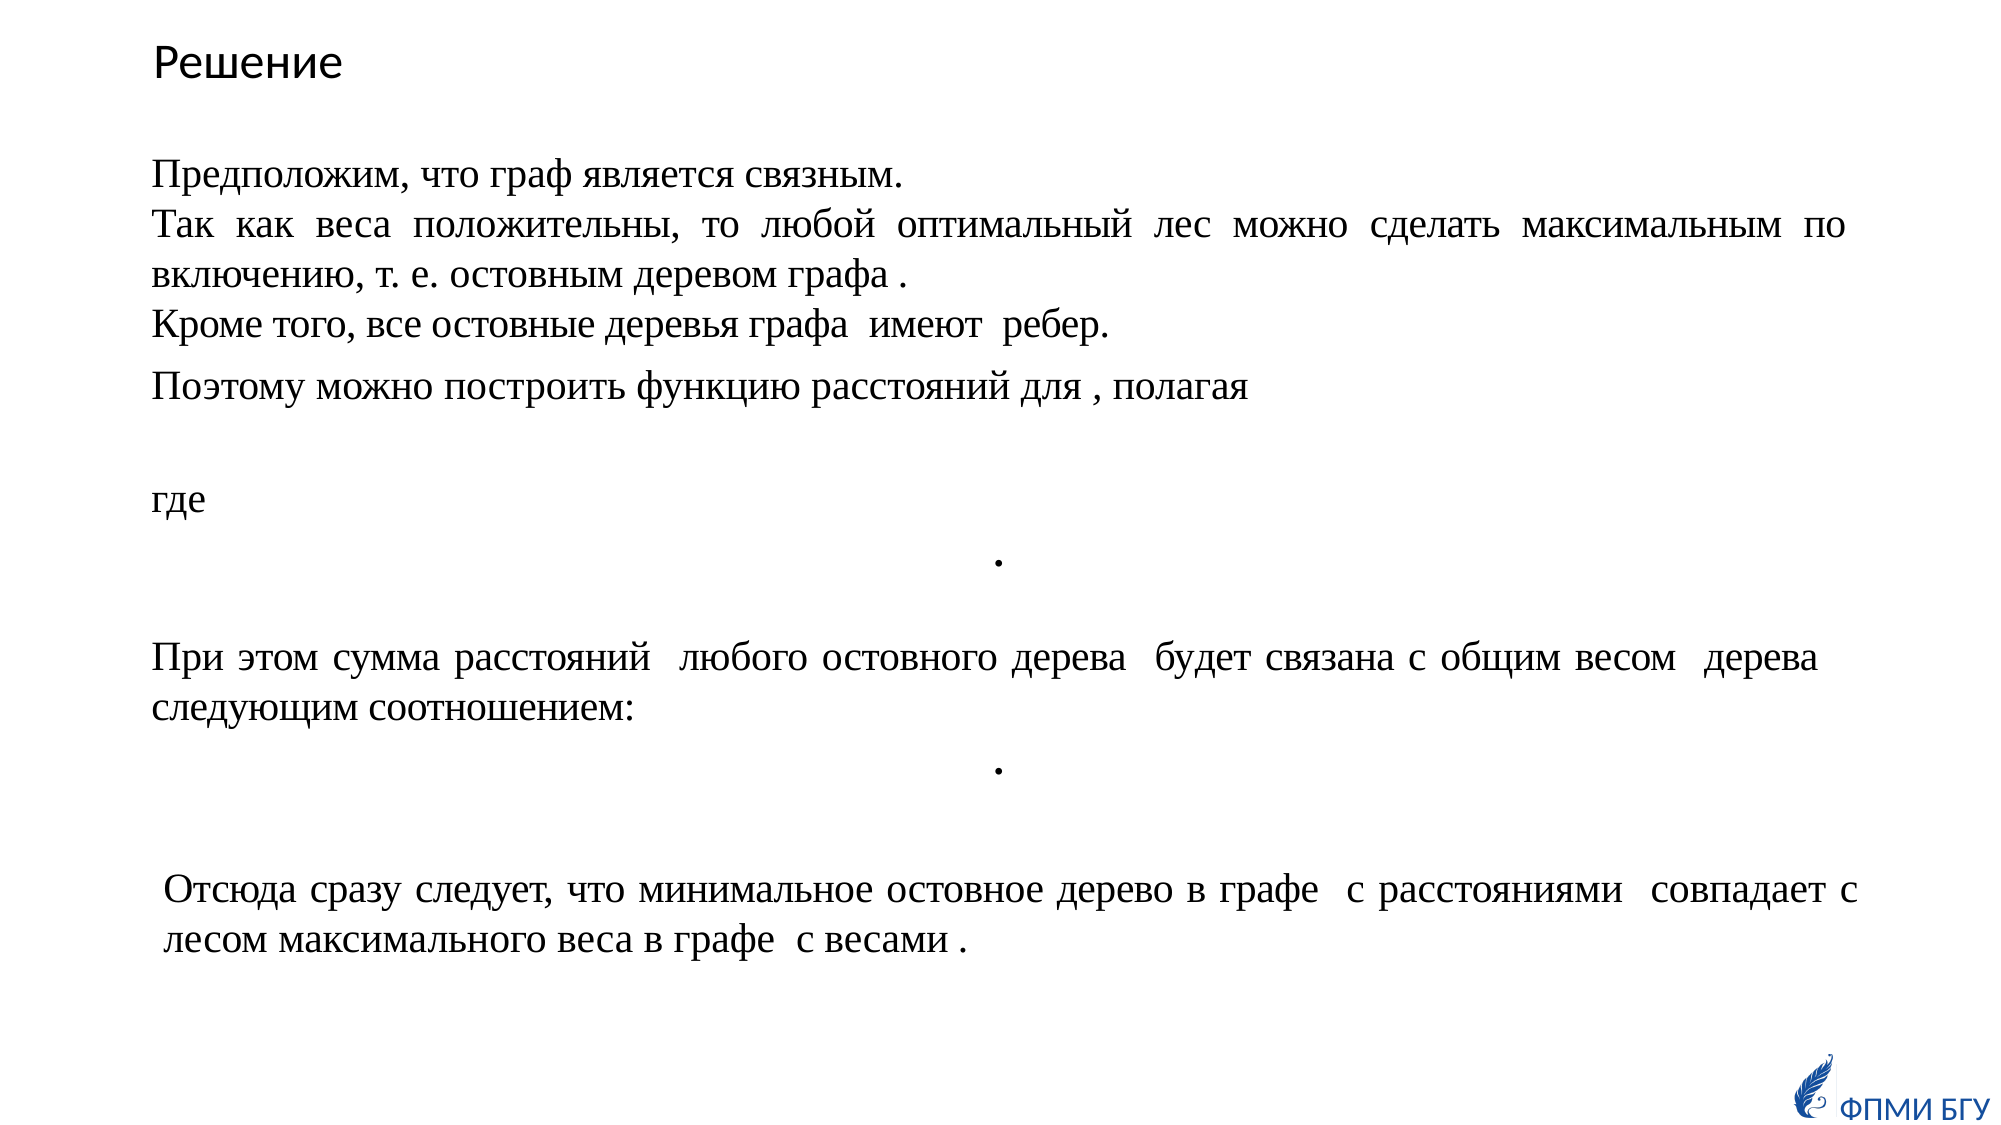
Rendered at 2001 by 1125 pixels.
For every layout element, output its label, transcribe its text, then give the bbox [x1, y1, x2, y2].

text_box ФПМИ БГУ [1830, 1087, 2000, 1125]
text_box Решение [138, 21, 370, 97]
picture [1793, 1053, 1837, 1118]
